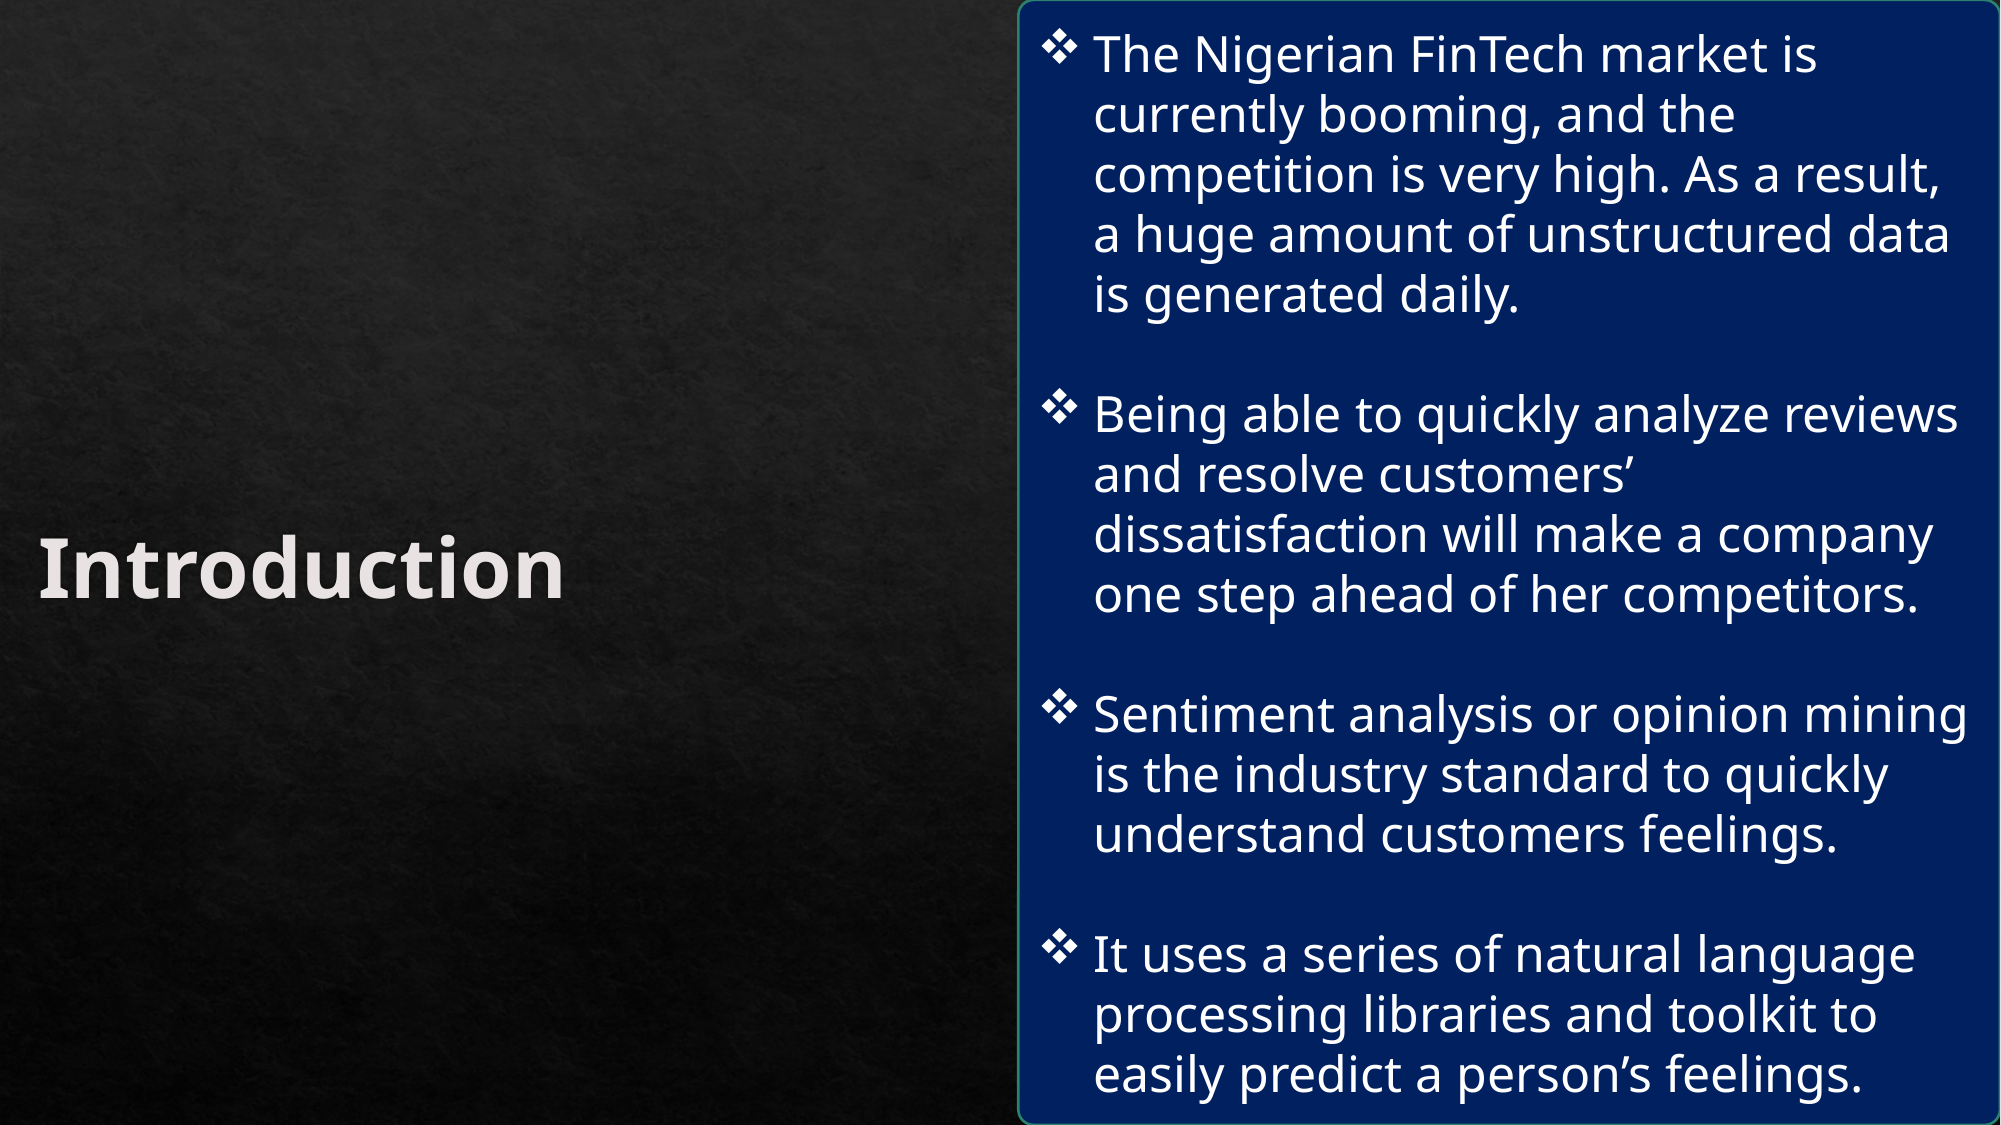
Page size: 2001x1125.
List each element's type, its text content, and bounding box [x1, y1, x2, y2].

title Introduction [23, 429, 934, 824]
text_box The Nigerian FinTech market is currently booming, and the competition is very high. As a result, a huge amount of unstructured data is generated daily. Being able to quickly analyze reviews and resolve customers’ dissatisfaction will make a company one step ahead of her competitors. Sentiment analysis or opinion mining is the industry standard to quickly understand customers feelings. It uses a series of natural language processing libraries and toolkit to easily predict a person’s feelings. [1016, 0, 2000, 1125]
text_box [0, 0, 1025, 1125]
